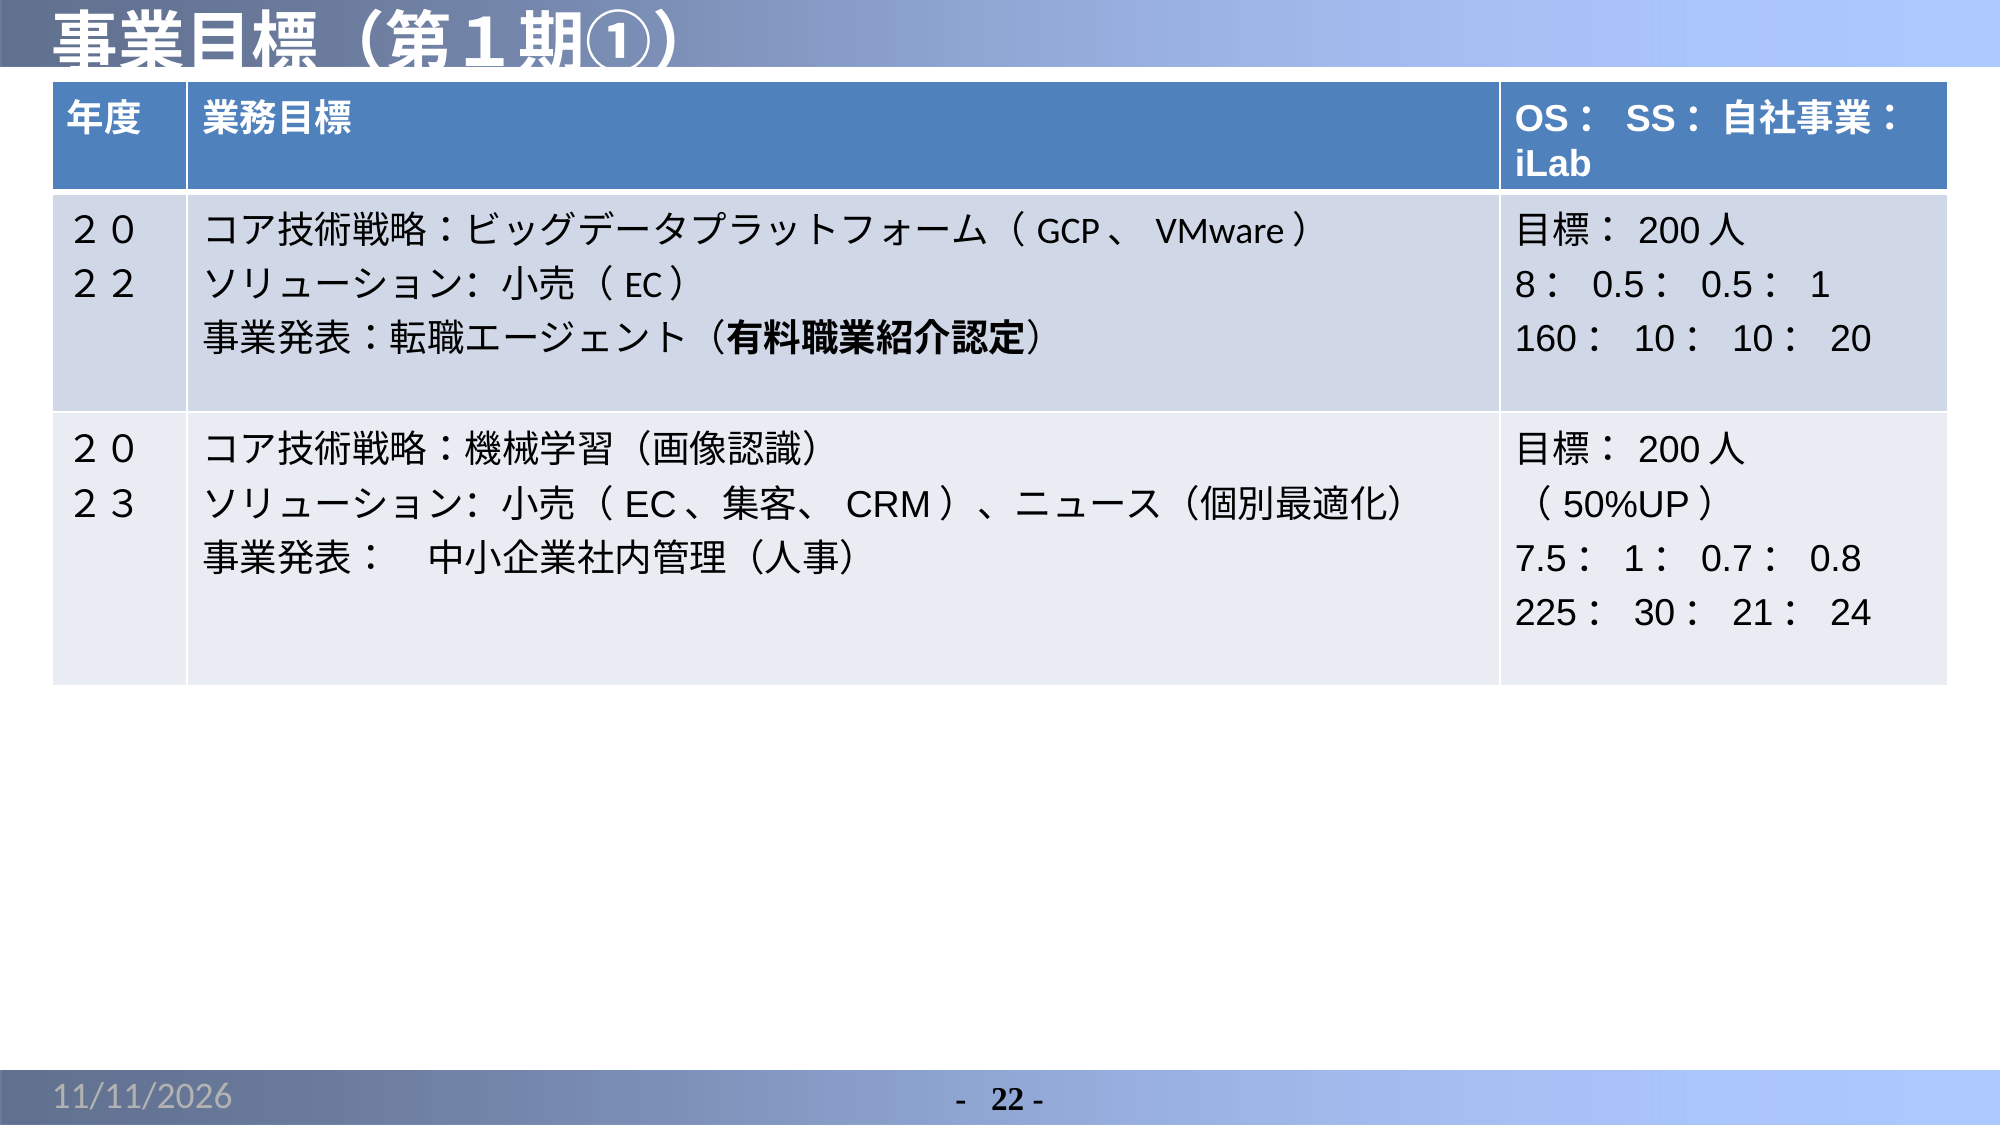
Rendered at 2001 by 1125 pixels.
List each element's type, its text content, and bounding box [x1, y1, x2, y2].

slide_number - 22 - [934, 1078, 1063, 1117]
table_cell 目標：200人 8：0.5：0.5：1 160：10：10：20 [1501, 195, 1947, 411]
table_header 業務目標 [188, 82, 1499, 189]
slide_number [51, 1071, 512, 1117]
table_cell 目標：200人（50%UP） 7.5：1：0.7：0.8 225：30：21：24 [1501, 413, 1947, 685]
title 事業目標（第１期①） [51, 0, 1921, 80]
table_cell ２０２３ [53, 413, 186, 685]
table_cell コア技術戦略：機械学習（画像認識） ソリューション：小売（EC、集客、CRM）、ニュース（個別最適化） 事業発表： 中小企業社内管理（人事） [188, 413, 1499, 685]
table_header 年度 [53, 82, 186, 189]
table_cell コア技術戦略：ビッグデータプラットフォーム（GCP、VMware） ソリューション：小売（EC） 事業発表：転職エージェント（有料職業紹介認定） [188, 195, 1499, 411]
table_header OS：SS：自社事業：iLab [1501, 82, 1947, 189]
table_cell ２０２２ [53, 195, 186, 411]
